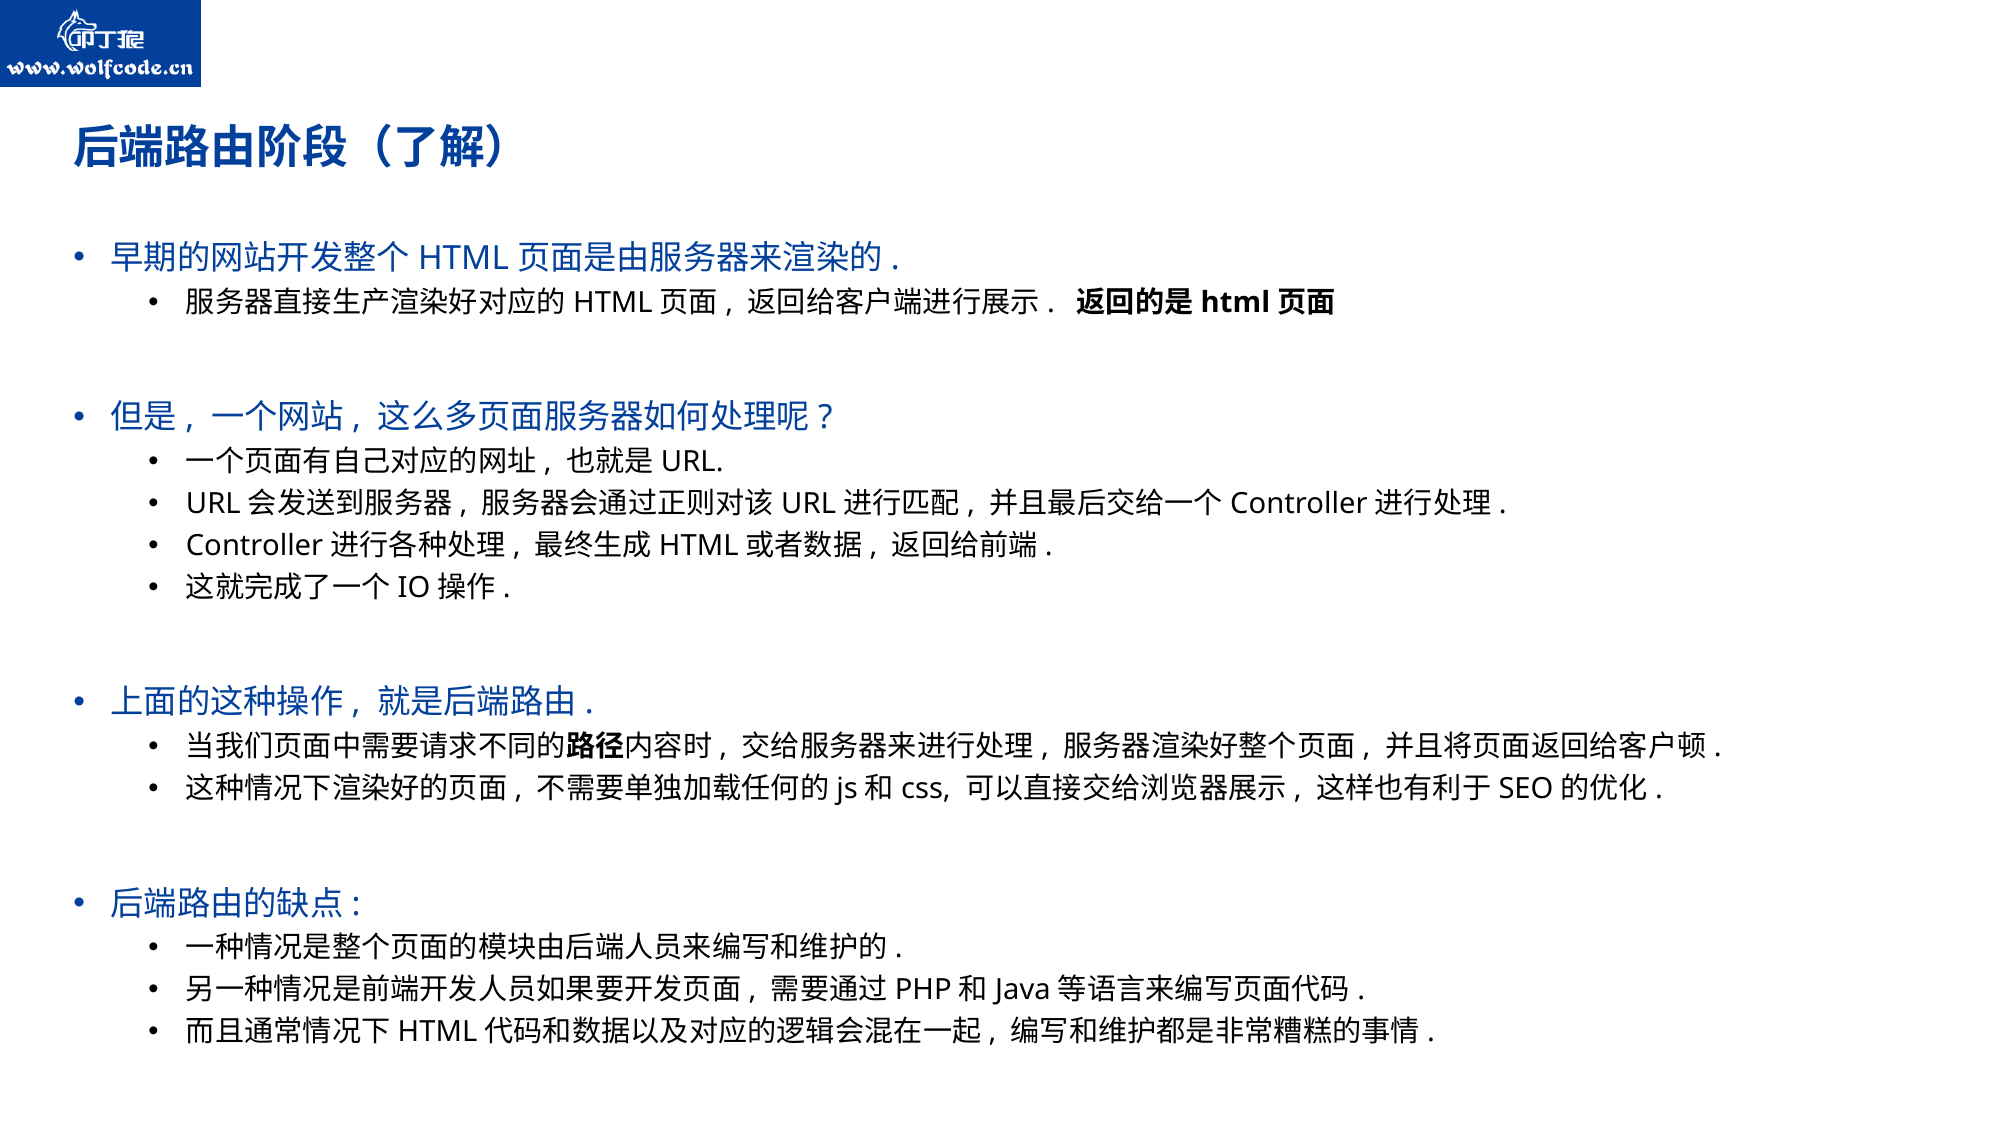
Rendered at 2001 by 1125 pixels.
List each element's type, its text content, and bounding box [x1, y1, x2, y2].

list 早期的网站开发整个HTML页面是由服务器来渲染的. 服务器直接生产渲染好对应的HTML页面, 返回给客户端进行展示. 返回的是html页面 但是, 一个网站, 这么多页面服务器如何处理呢? 一个页面有自己对应的网址, 也就是URL. URL会发送到服务器, 服务器会通过正则对该URL进行匹配, 并且最后交给一个Controller进行处理. Controller进行各种处理, 最终生成HTML或者数据, 返回给前端. 这就完成了一个IO操作. 上面的这种操作, 就是后端路由. 当我们页面中需要请求不同的路径内容时, 交给服务器来进行处理, 服务器渲染好整个页面, 并且将页面返回给客户顿. 这种情况下渲染好的页面, 不需要单独加载任何的js和css, 可以直接交给浏览器展示, 这样也有利于SEO的优化. 后端路由的缺点: 一种情况是整个页面的模块由后端人员来编写和维护的. 另一种情况是前端开发人员如果要开发页面, 需要通过PHP和Java等语言来编写页面代码. 而且通常情况下HTML代码和数据以及对应的逻辑会混在一起, 编写和维护都是非常糟糕的事情. [58, 233, 1856, 1102]
picture [0, 0, 201, 87]
title 后端路由阶段（了解） [58, 116, 1856, 193]
